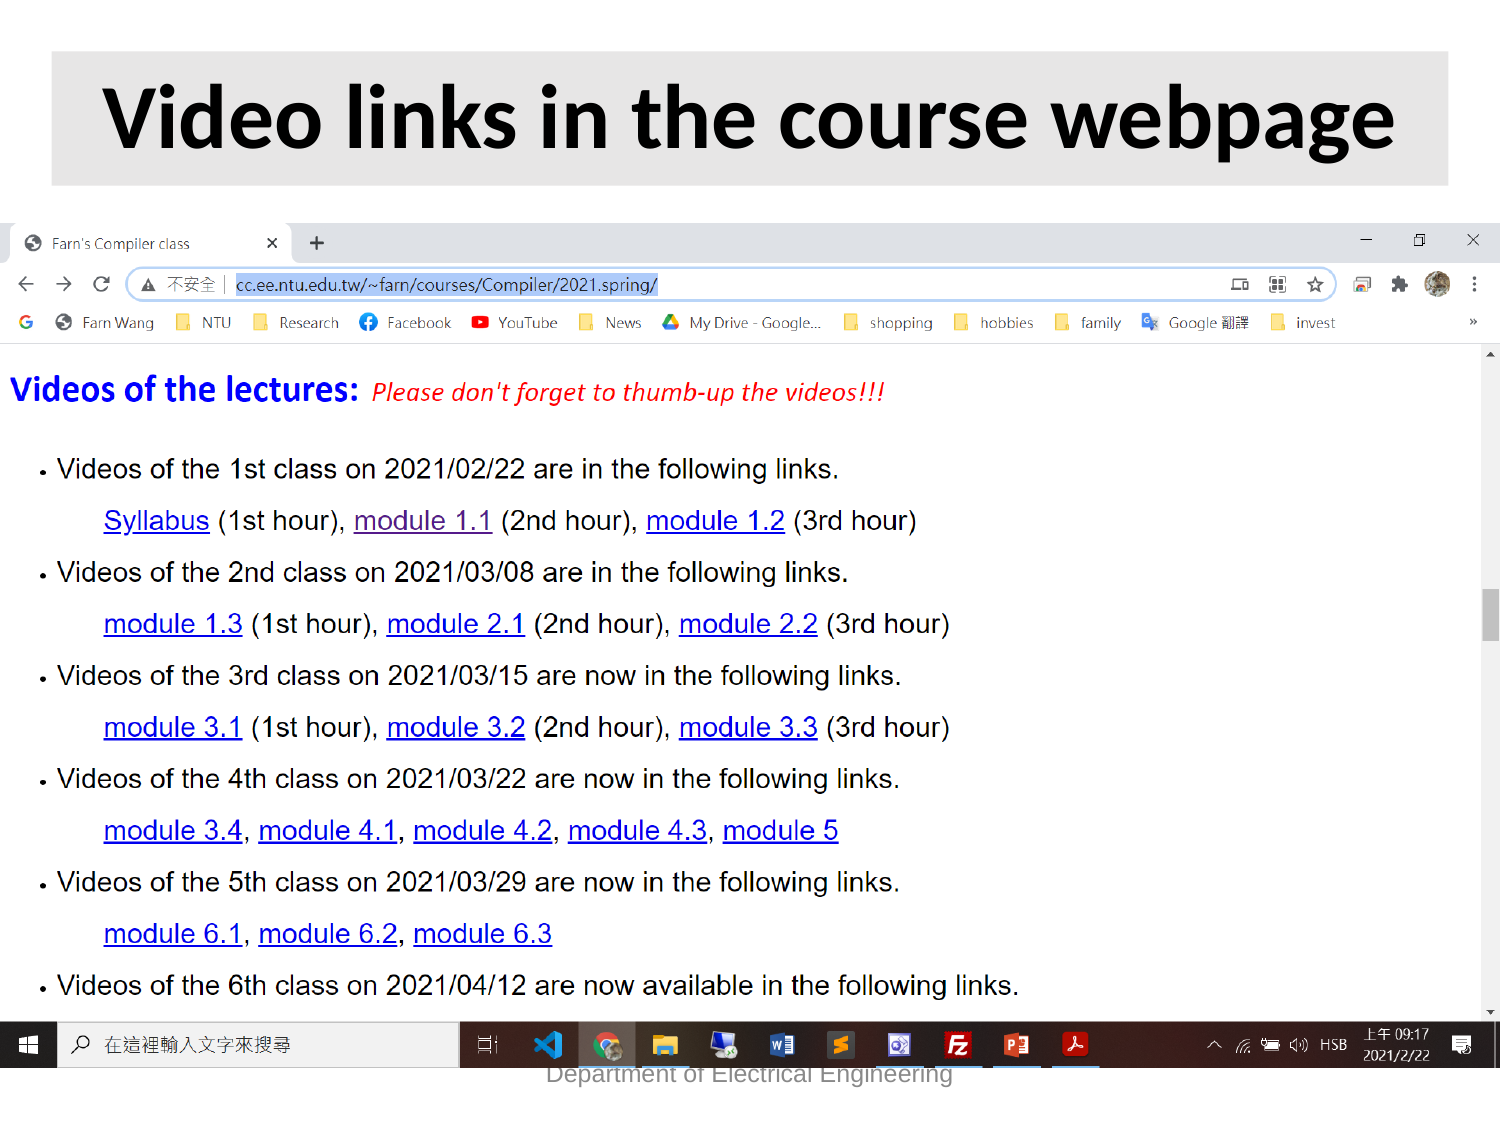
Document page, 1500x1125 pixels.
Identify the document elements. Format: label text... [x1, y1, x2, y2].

title Video links in the course webpage [51, 51, 1449, 186]
picture [0, 223, 1500, 1068]
footer Department of Electrical Engineering [496, 1068, 1004, 1103]
